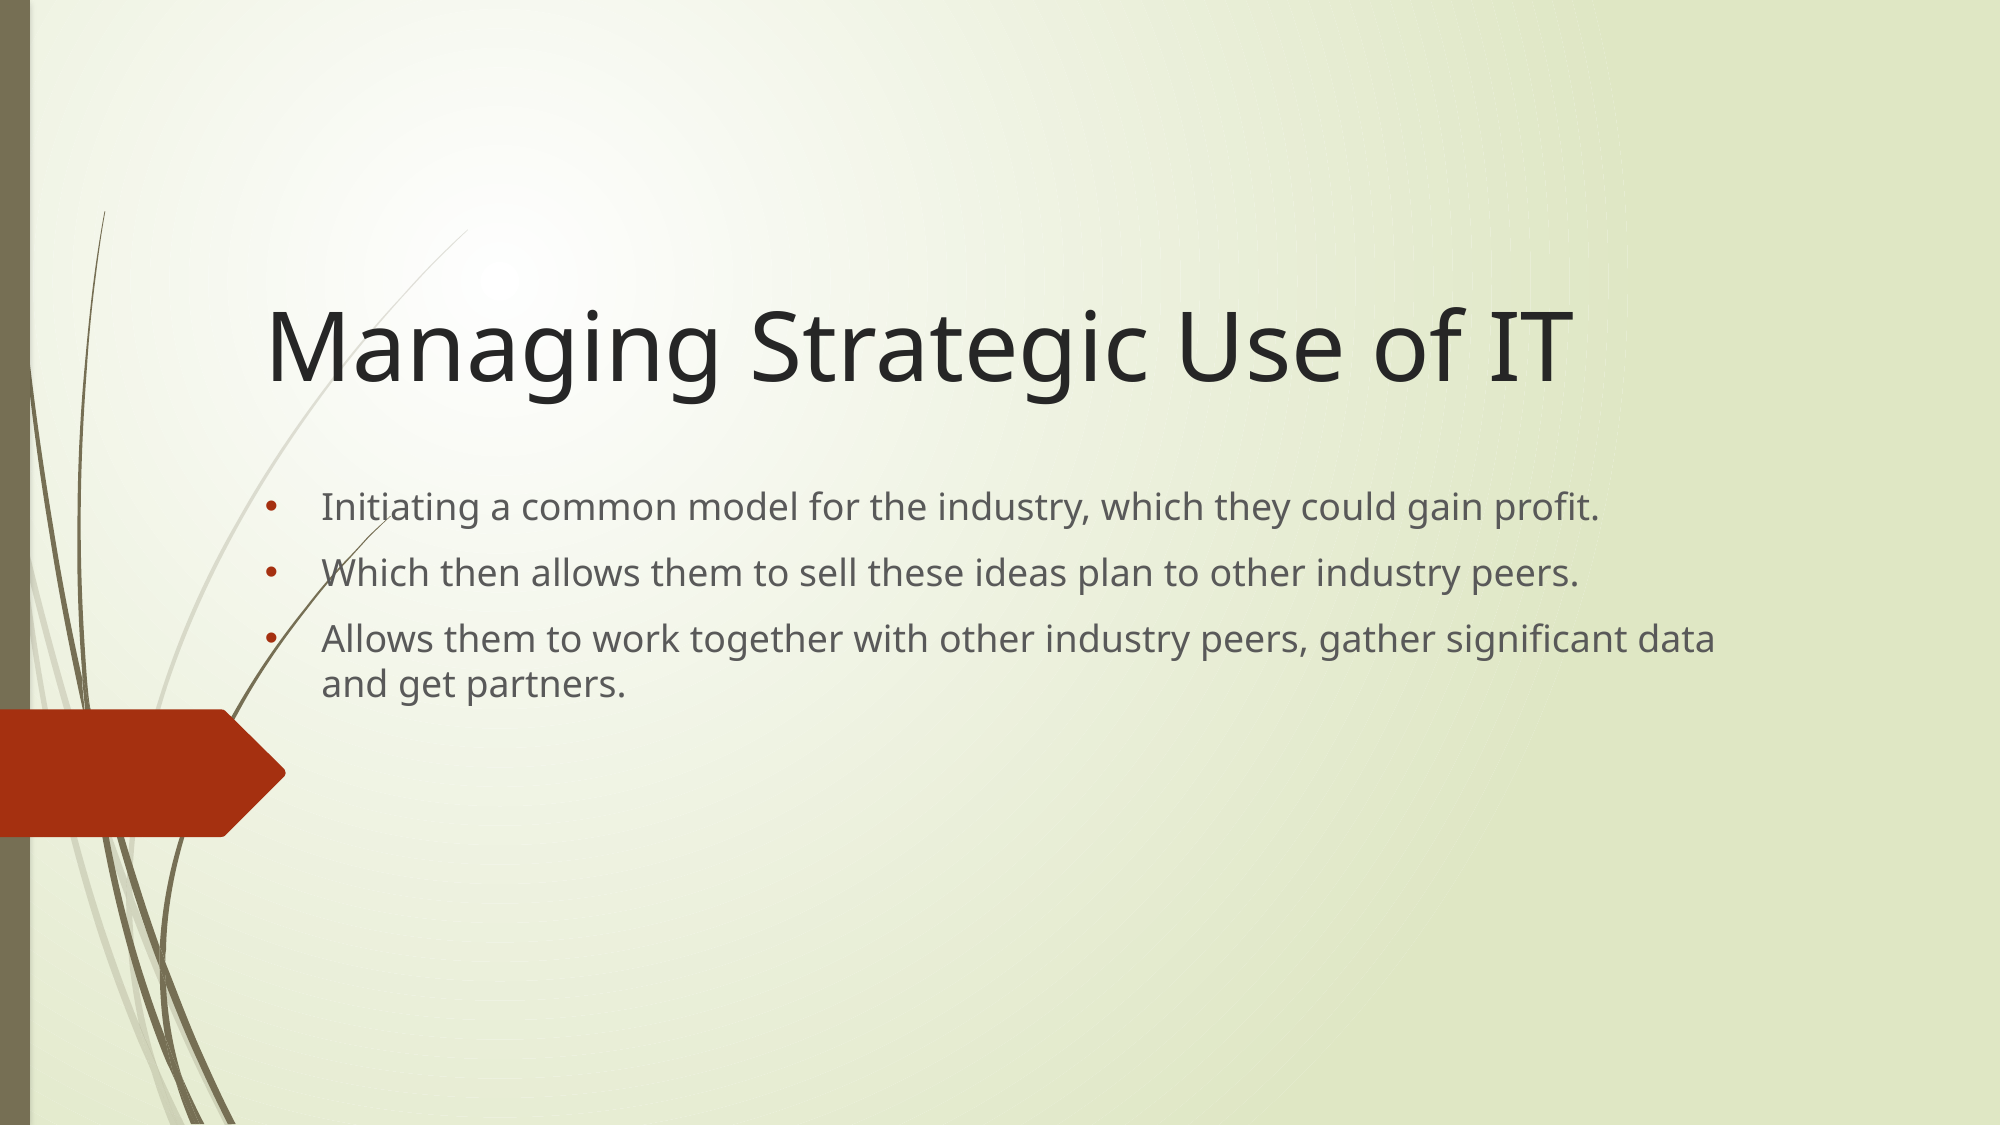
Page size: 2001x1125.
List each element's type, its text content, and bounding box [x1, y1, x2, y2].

subtitle Initiating a common model for the industry, which they could gain profit. Which then allows them to sell these ideas plan to other industry peers. Allows them to work together with other industry peers, gather significant data and get partners. [249, 475, 1750, 907]
title Managing Strategic Use of IT [249, 191, 1750, 409]
